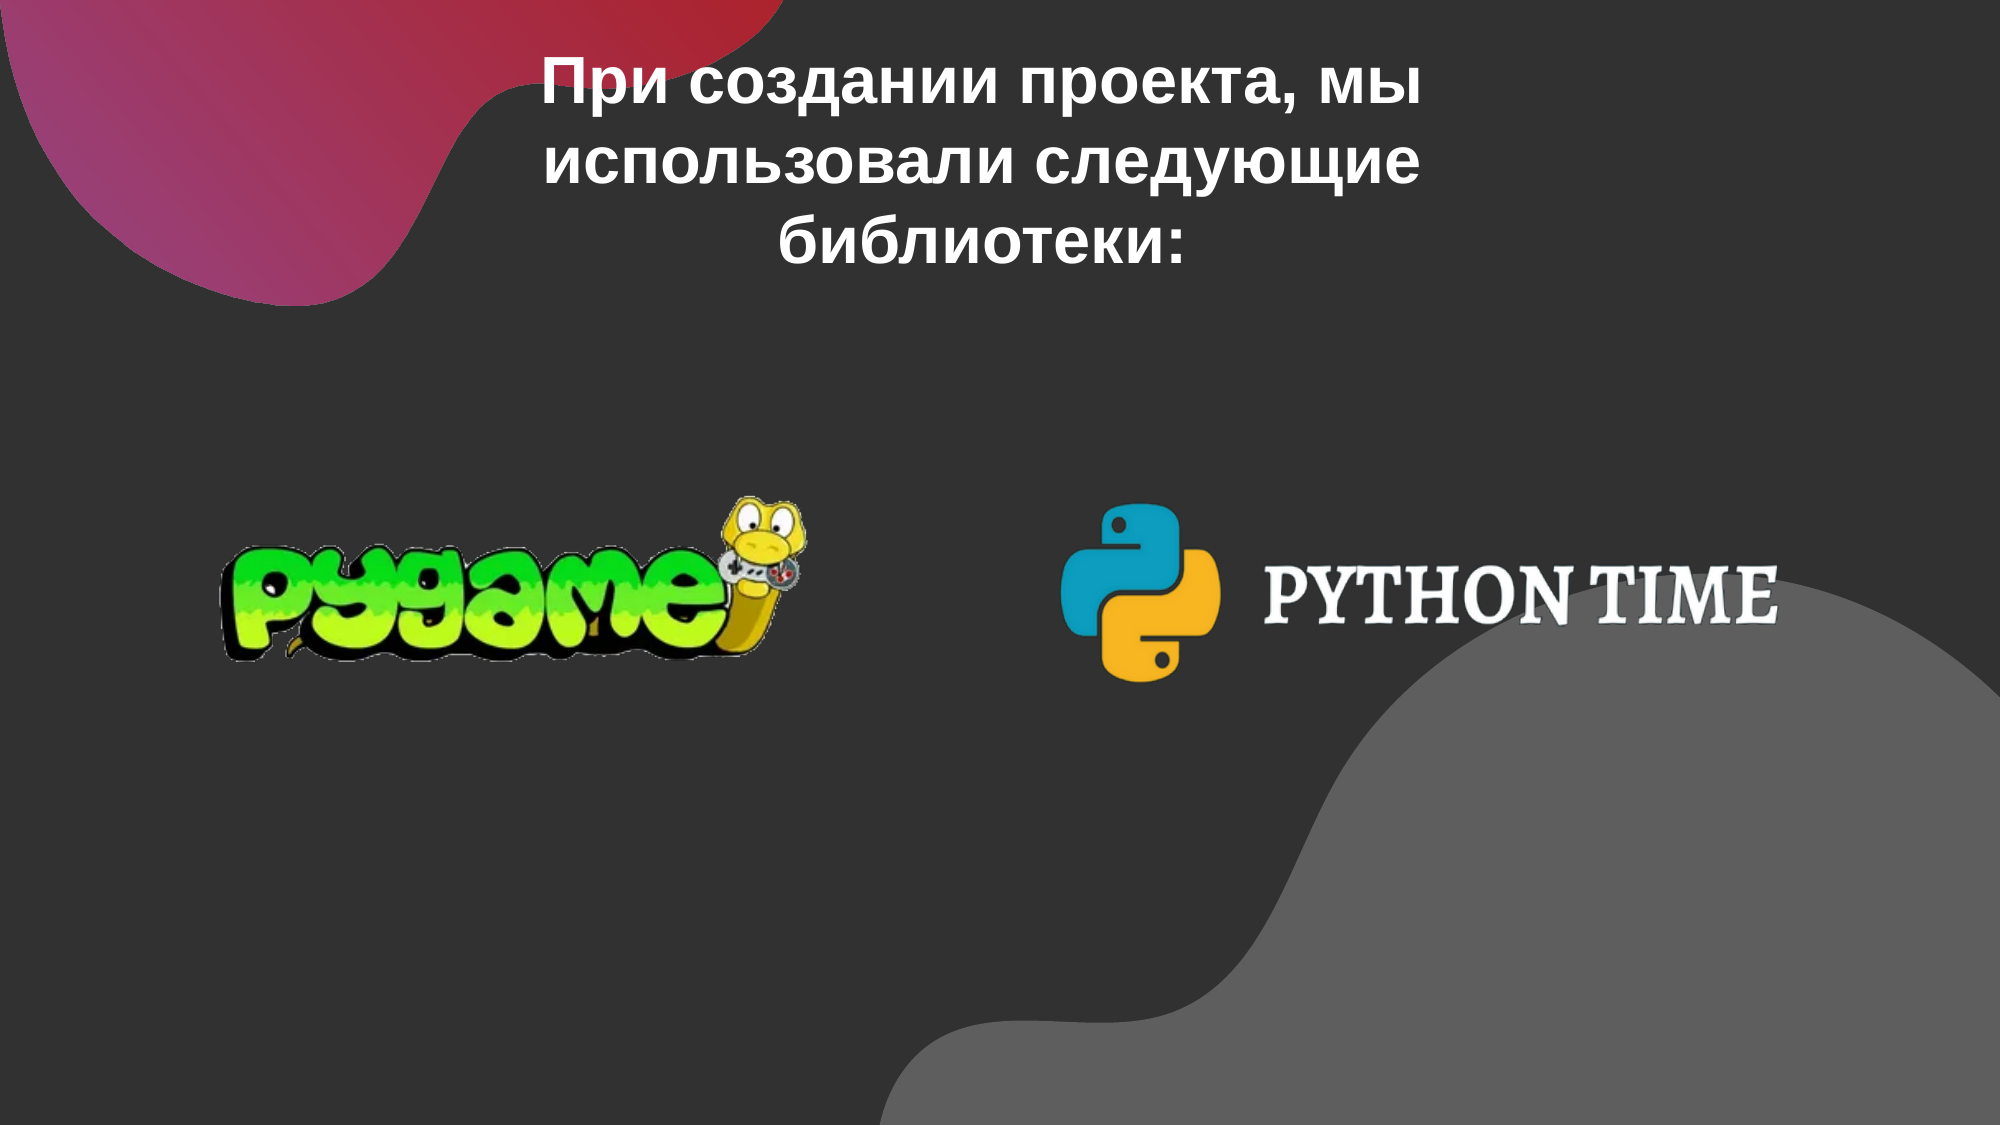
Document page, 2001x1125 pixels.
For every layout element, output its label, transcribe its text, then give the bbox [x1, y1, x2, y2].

text_box [0, 0, 783, 306]
picture [116, 316, 909, 844]
picture [1045, 471, 1809, 735]
text_box [879, 588, 2000, 1125]
text_box При создании проекта, мы использовали следующие библиотеки: [343, 21, 1622, 292]
